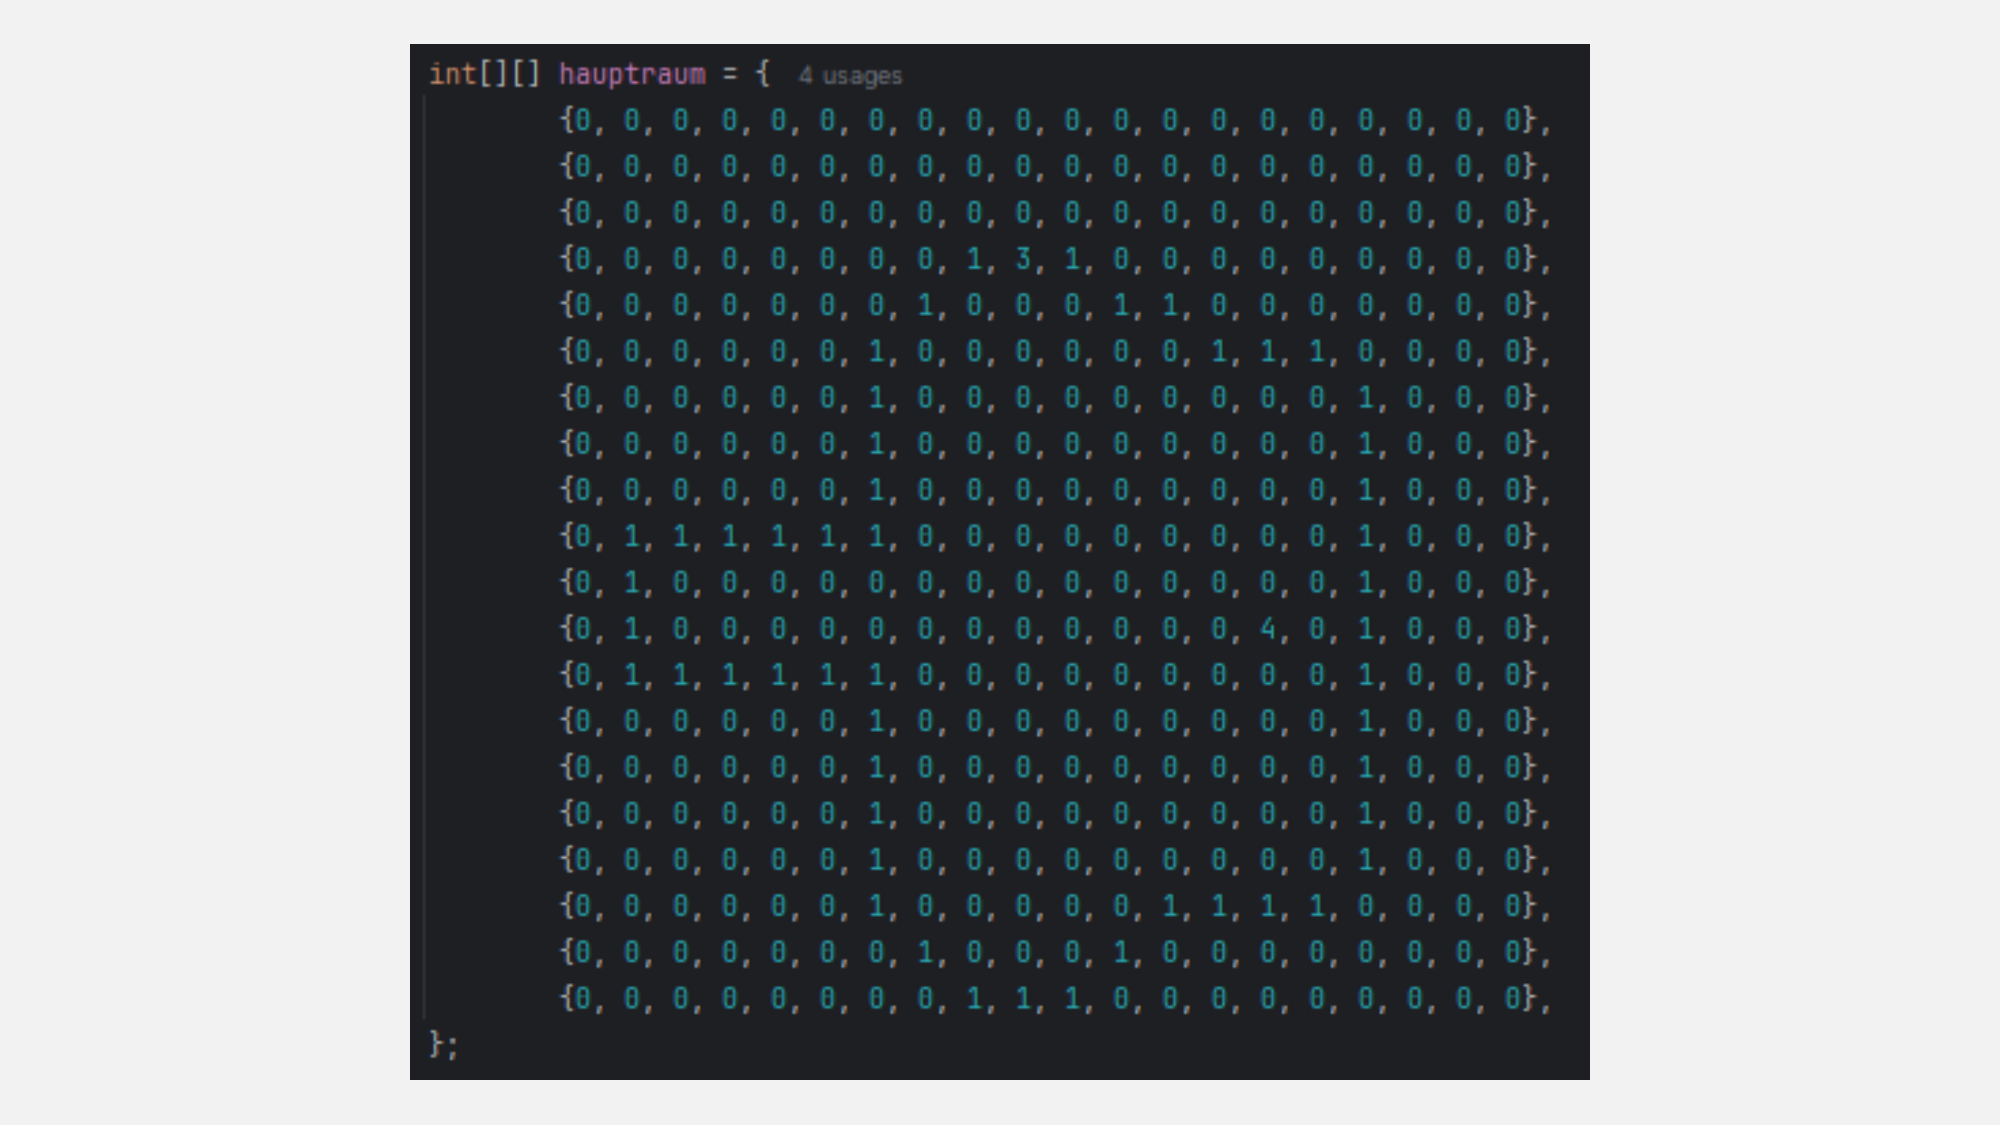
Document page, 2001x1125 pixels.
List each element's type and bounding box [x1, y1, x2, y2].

picture [409, 44, 1591, 1081]
